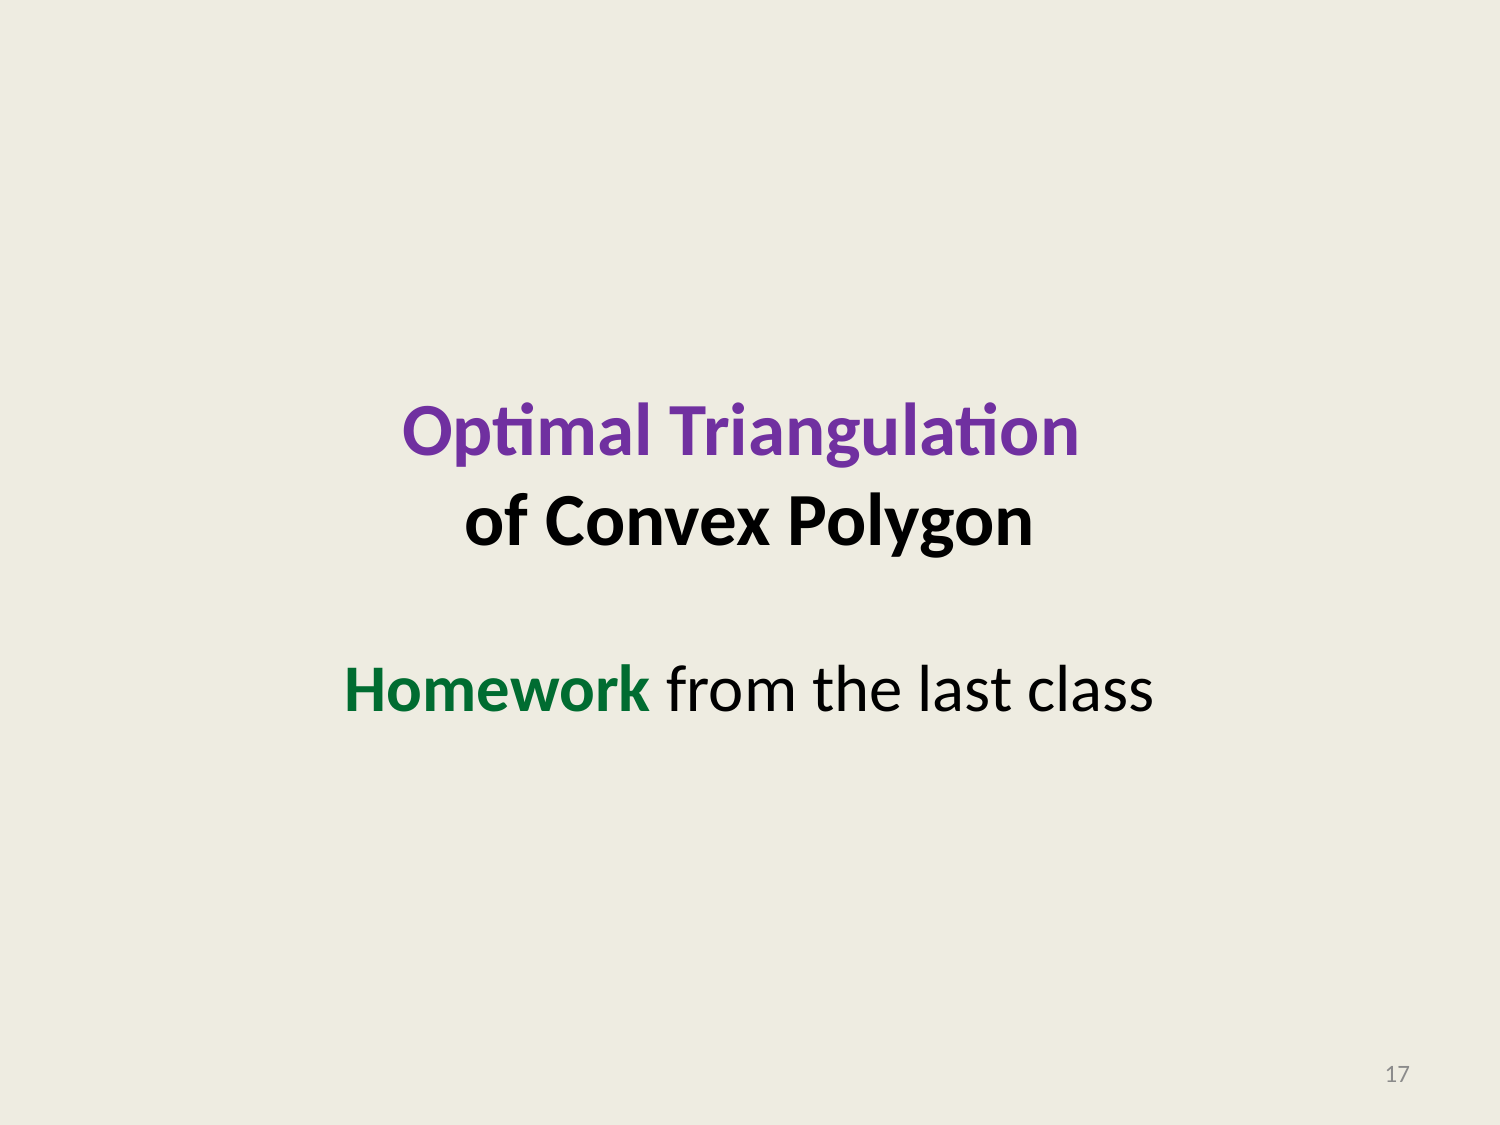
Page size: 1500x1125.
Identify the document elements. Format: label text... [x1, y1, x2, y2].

title Optimal Triangulation of Convex Polygon [112, 349, 1388, 591]
slide_number 17 [1074, 1042, 1425, 1103]
subtitle Homework from the last class [225, 637, 1275, 925]
